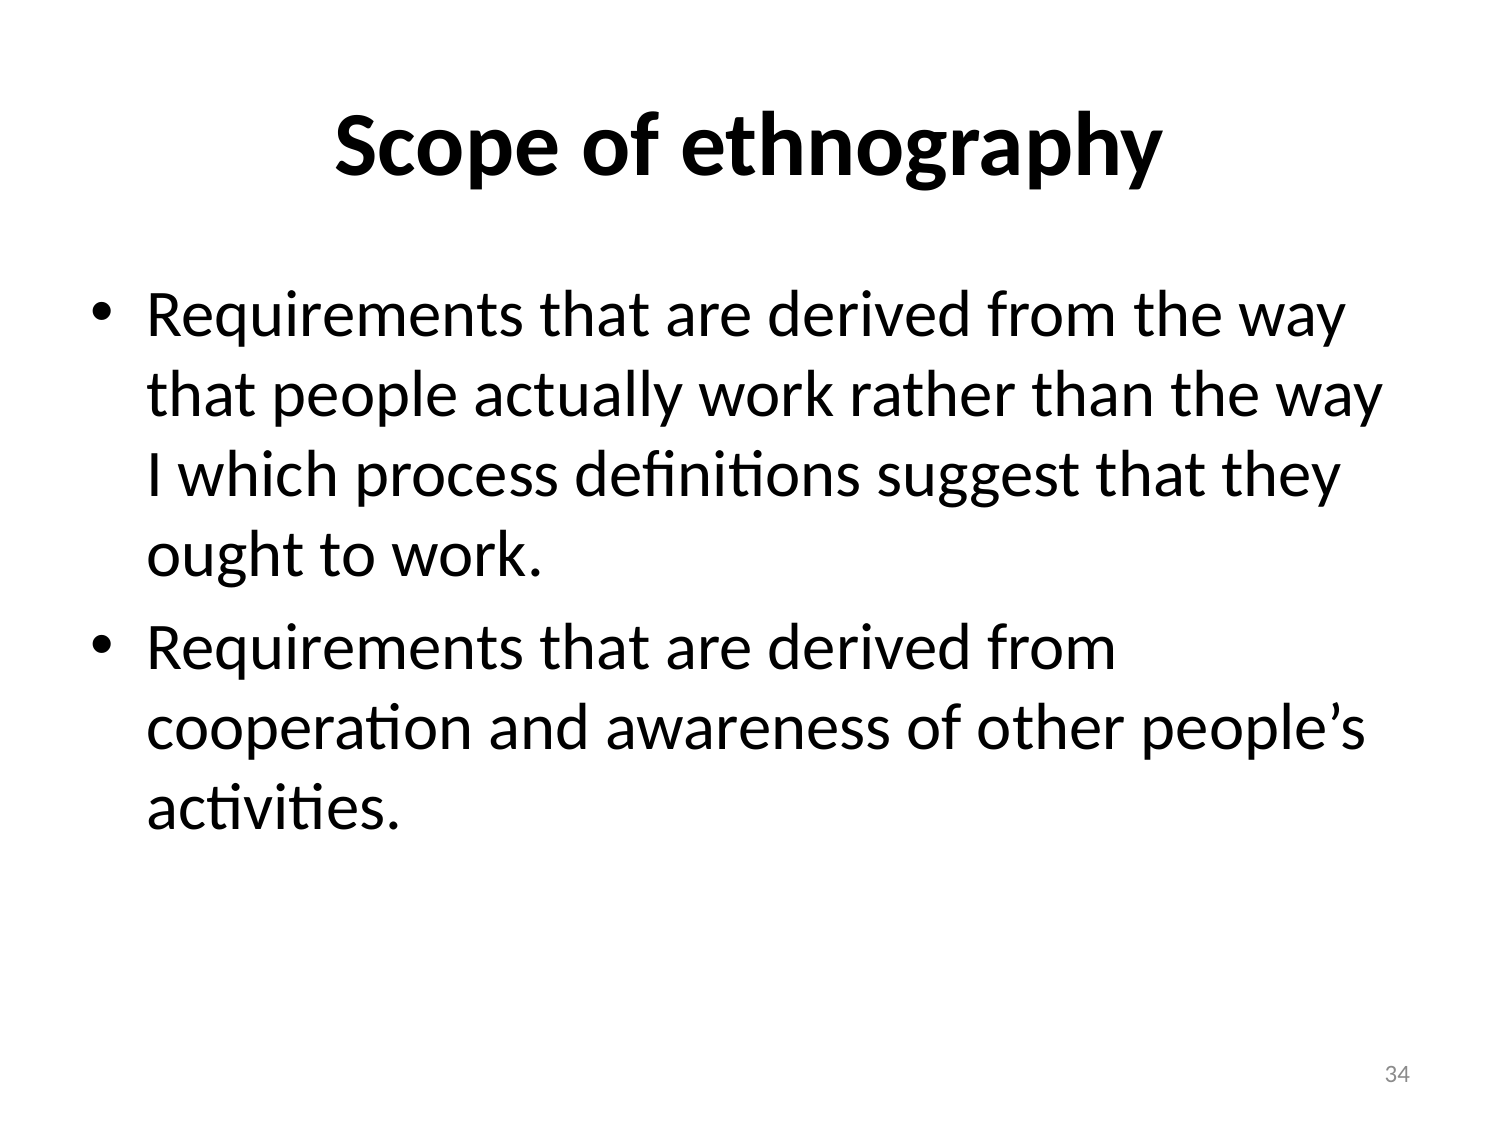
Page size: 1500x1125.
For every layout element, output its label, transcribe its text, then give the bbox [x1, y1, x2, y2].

list Requirements that are derived from the way that people actually work rather than the way I which process definitions suggest that they ought to work. Requirements that are derived from cooperation and awareness of other people’s activities. [75, 262, 1425, 1005]
slide_number 34 [1074, 1042, 1425, 1103]
title Scope of ethnography [75, 45, 1425, 233]
